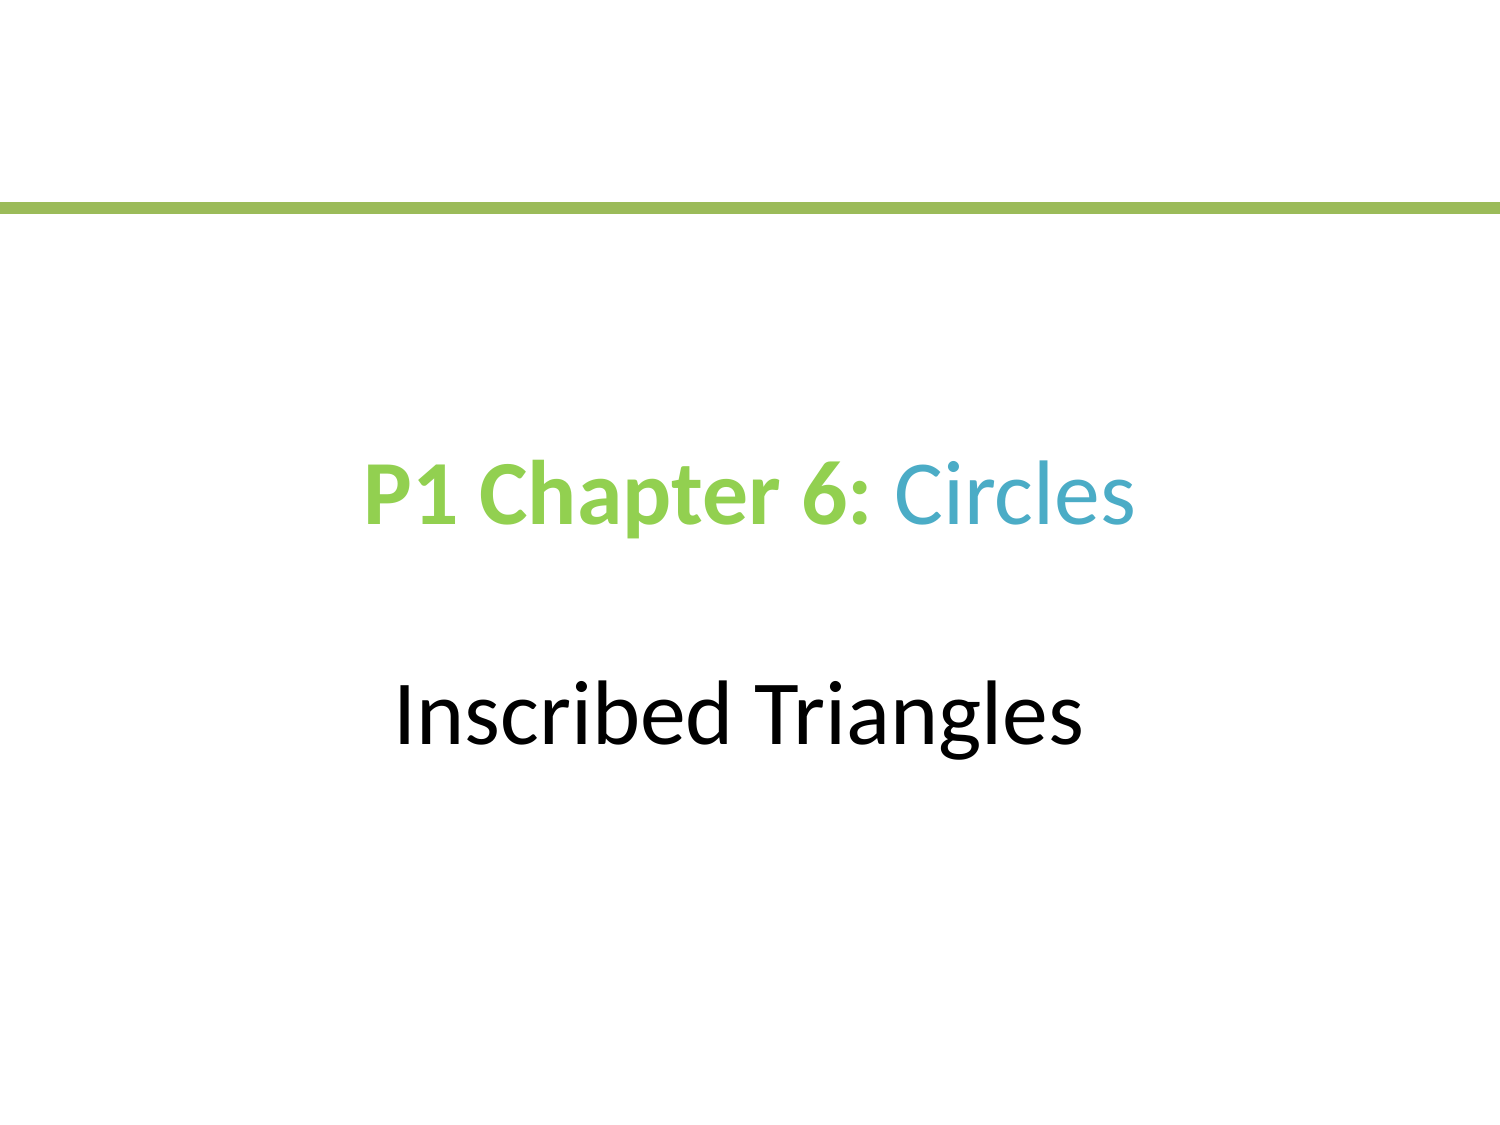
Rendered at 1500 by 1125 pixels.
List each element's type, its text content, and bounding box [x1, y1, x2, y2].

title P1 Chapter 6: Circles Inscribed Triangles [41, 349, 1459, 846]
